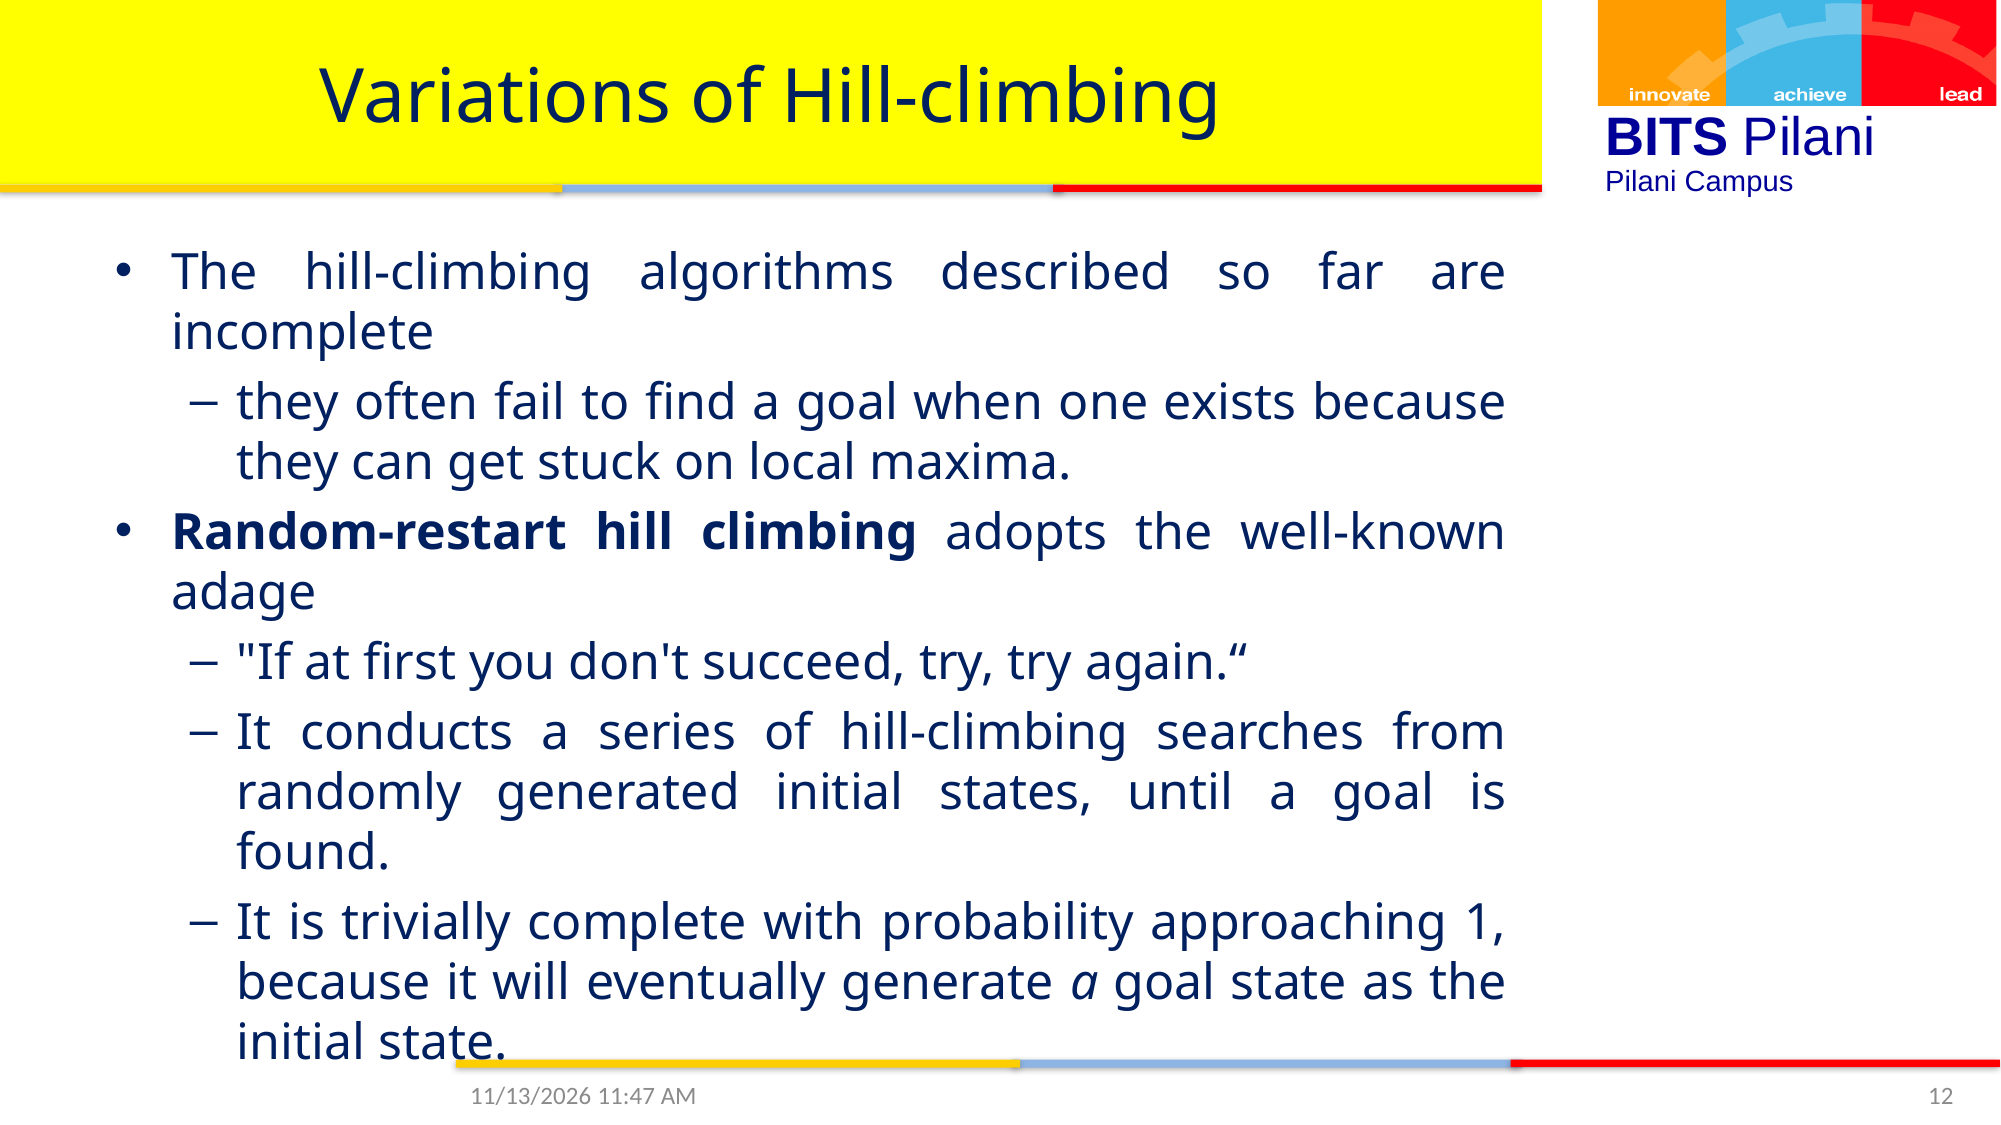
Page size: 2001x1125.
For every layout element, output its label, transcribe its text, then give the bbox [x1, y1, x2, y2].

title Variations of Hill-climbing [0, 0, 1543, 185]
list The hill-climbing algorithms described so far are incomplete they often fail to find a goal when one exists because they can get stuck on local maxima. Random-restart hill climbing adopts the well-known adage "If at first you don't succeed, try, try again.“ It conducts a series of hill-climbing searches from randomly generated initial states, until a goal is found. It is trivially complete with probability approaching 1, because it will eventually generate a goal state as the initial state. [99, 231, 1523, 975]
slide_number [455, 1065, 922, 1125]
picture [1597, 0, 1997, 106]
slide_number 12 [1749, 1065, 1969, 1125]
